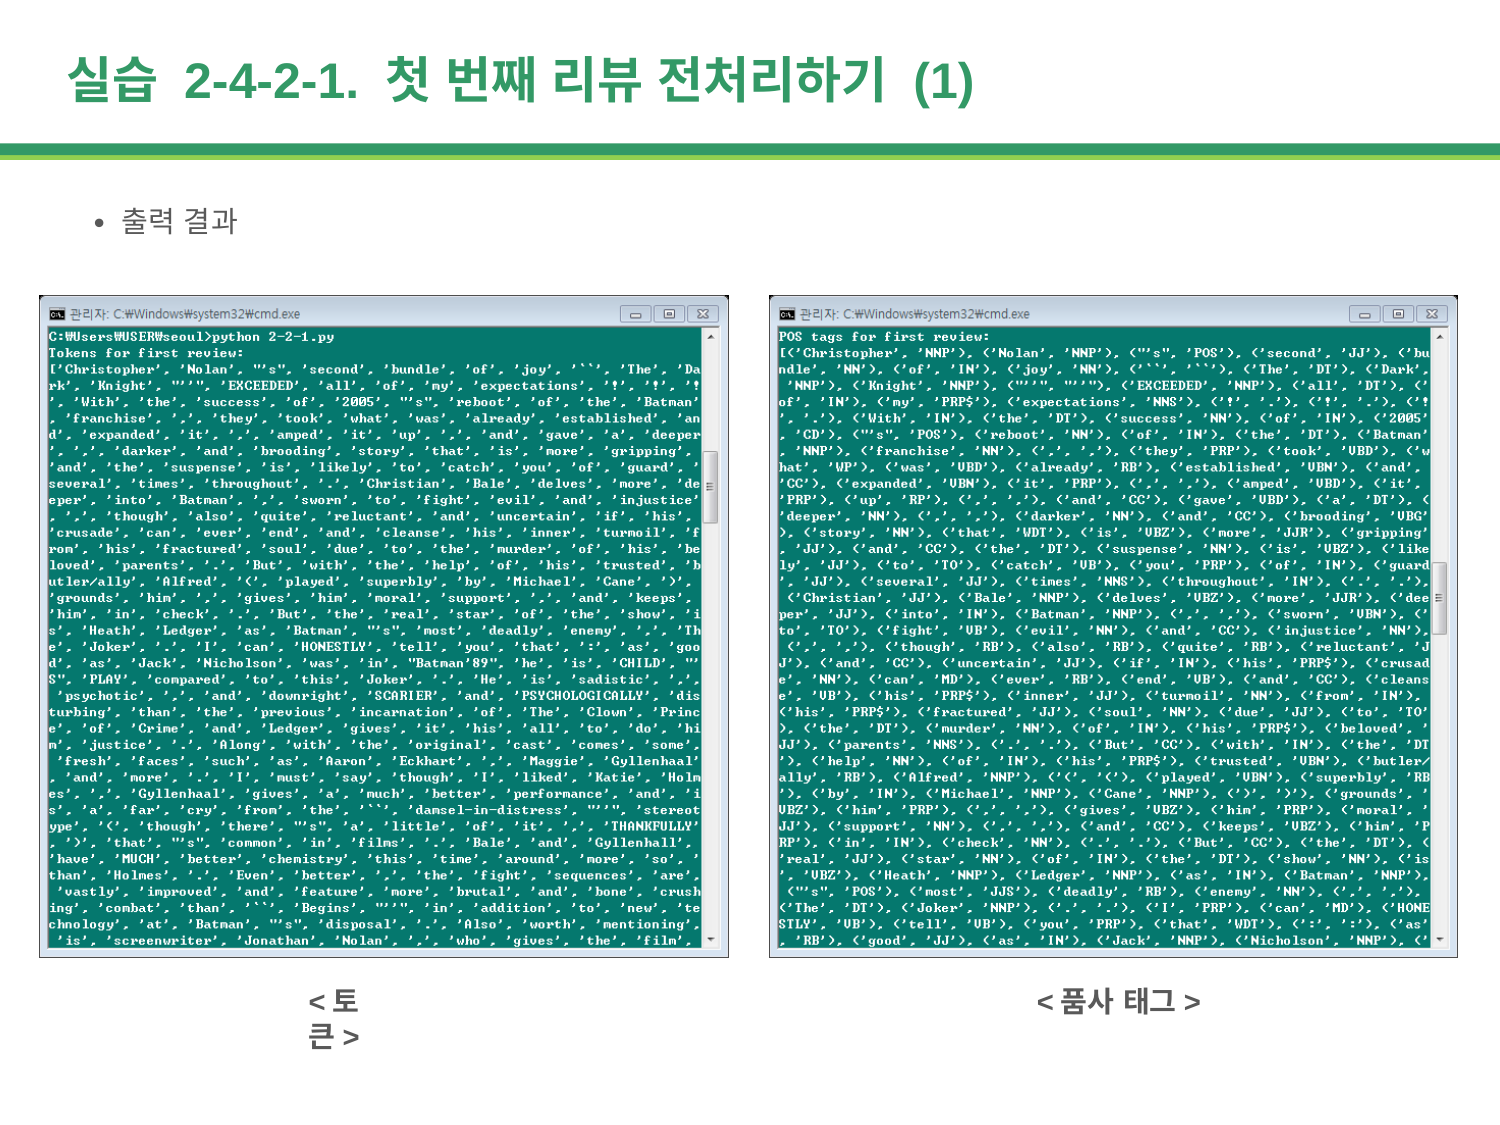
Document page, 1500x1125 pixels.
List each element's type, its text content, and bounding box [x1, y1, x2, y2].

text_box ∙ 출력 결과 [75, 196, 1412, 246]
picture [39, 295, 730, 958]
picture [768, 295, 1459, 958]
text_box <토큰> [293, 975, 420, 1061]
text_box <품사 태그> [1003, 975, 1235, 1026]
text_box 실습 2-4-2-1. 첫 번째 리뷰 전처리하기 (1) [51, 41, 990, 116]
text_box [0, 141, 1500, 157]
text_box [0, 157, 1500, 162]
